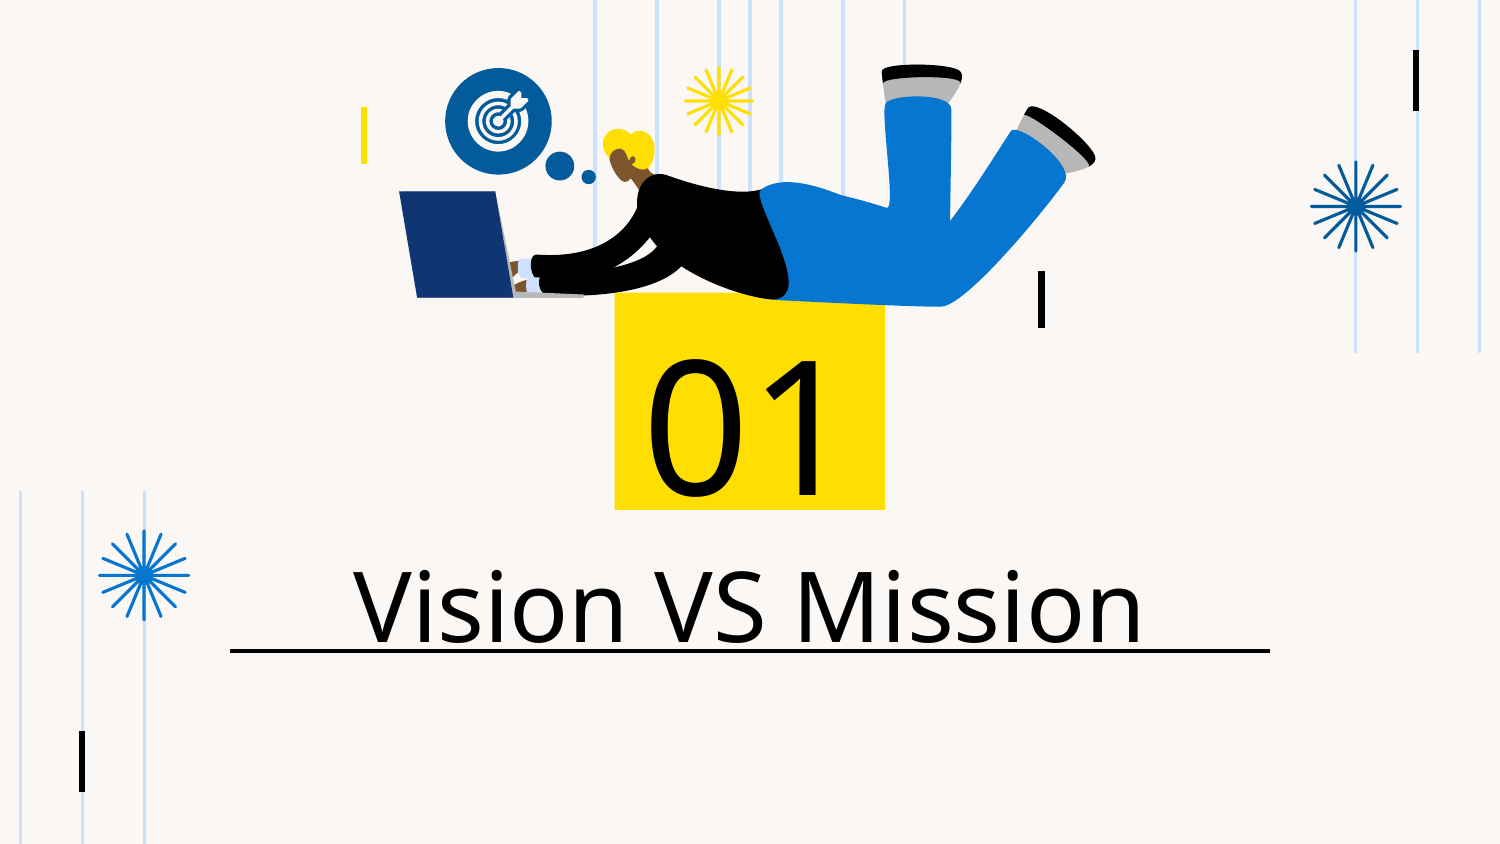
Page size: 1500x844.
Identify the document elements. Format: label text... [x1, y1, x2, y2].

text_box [0, 490, 203, 844]
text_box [398, 64, 1102, 307]
title Vision VS Mission [207, 529, 1298, 667]
title 01 [614, 315, 886, 510]
